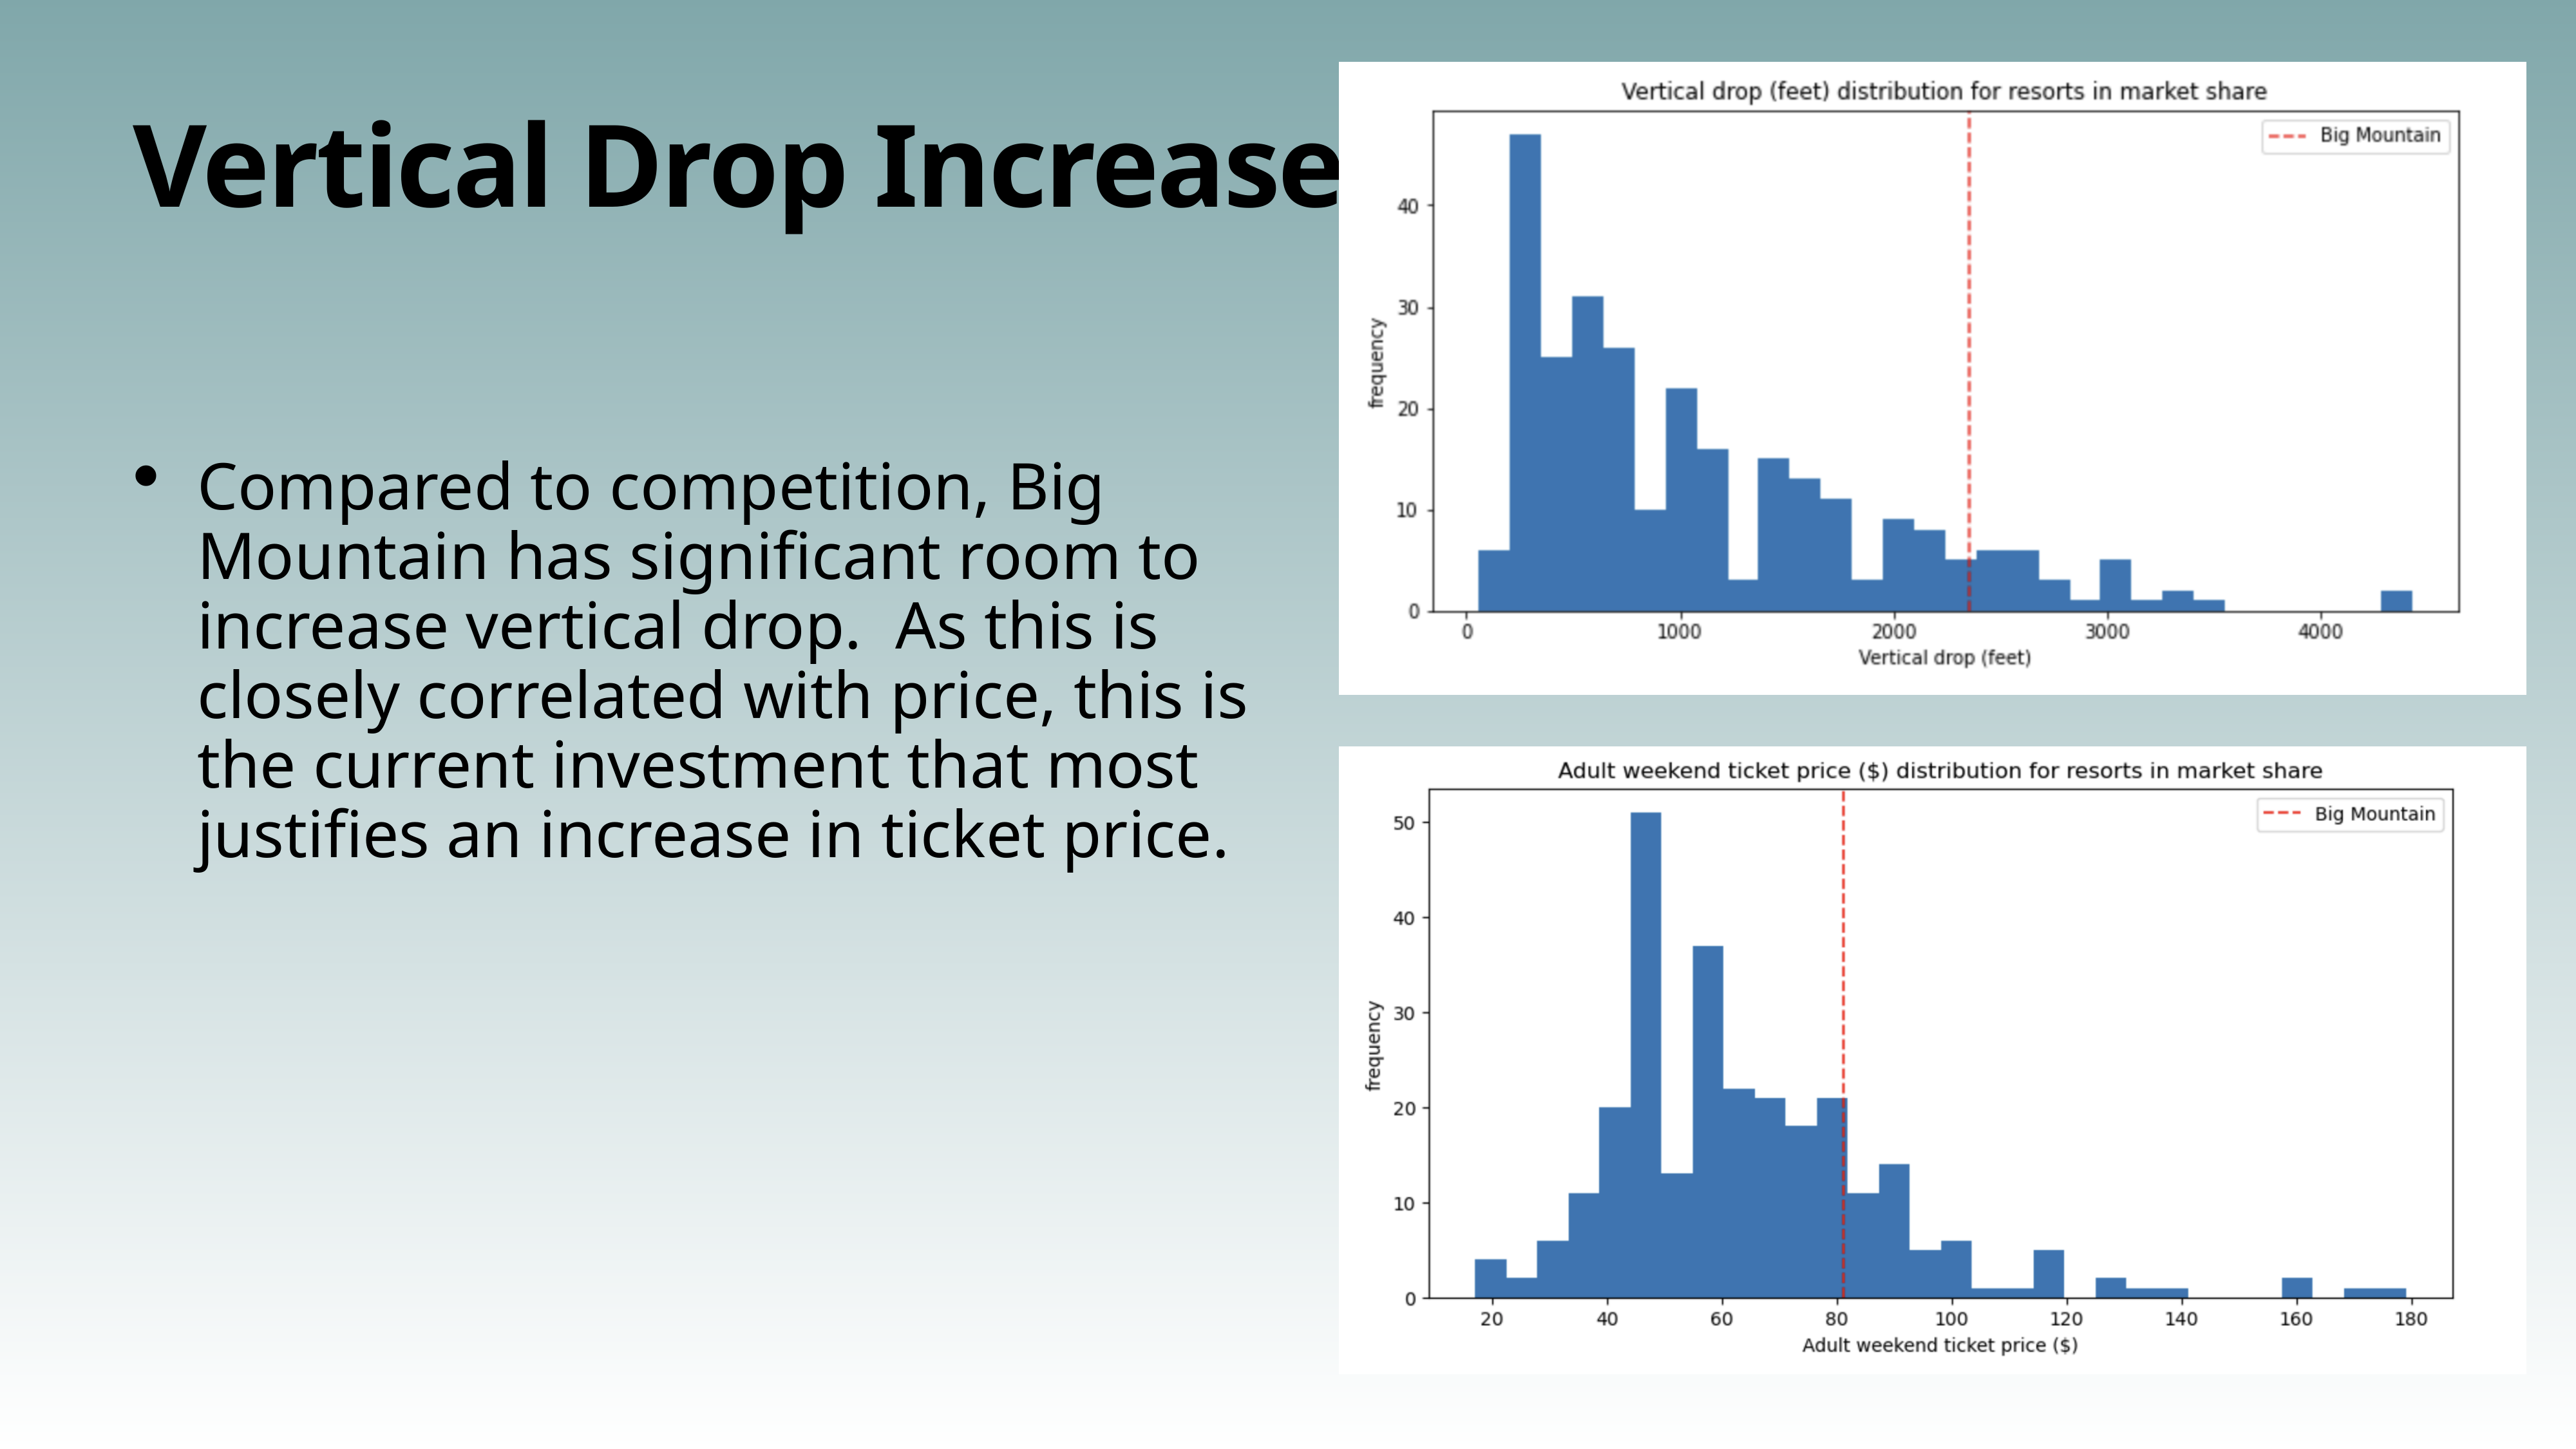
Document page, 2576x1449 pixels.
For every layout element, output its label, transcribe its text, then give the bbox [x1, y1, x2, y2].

picture [1339, 62, 2527, 695]
picture [1339, 746, 2527, 1374]
list Compared to competition, Big Mountain has significant room to increase vertical drop. As this is closely correlated with price, this is the current investment that most justifies an increase in ticket price. [127, 448, 1270, 1321]
title Vertical Drop Increase [127, 113, 1339, 266]
